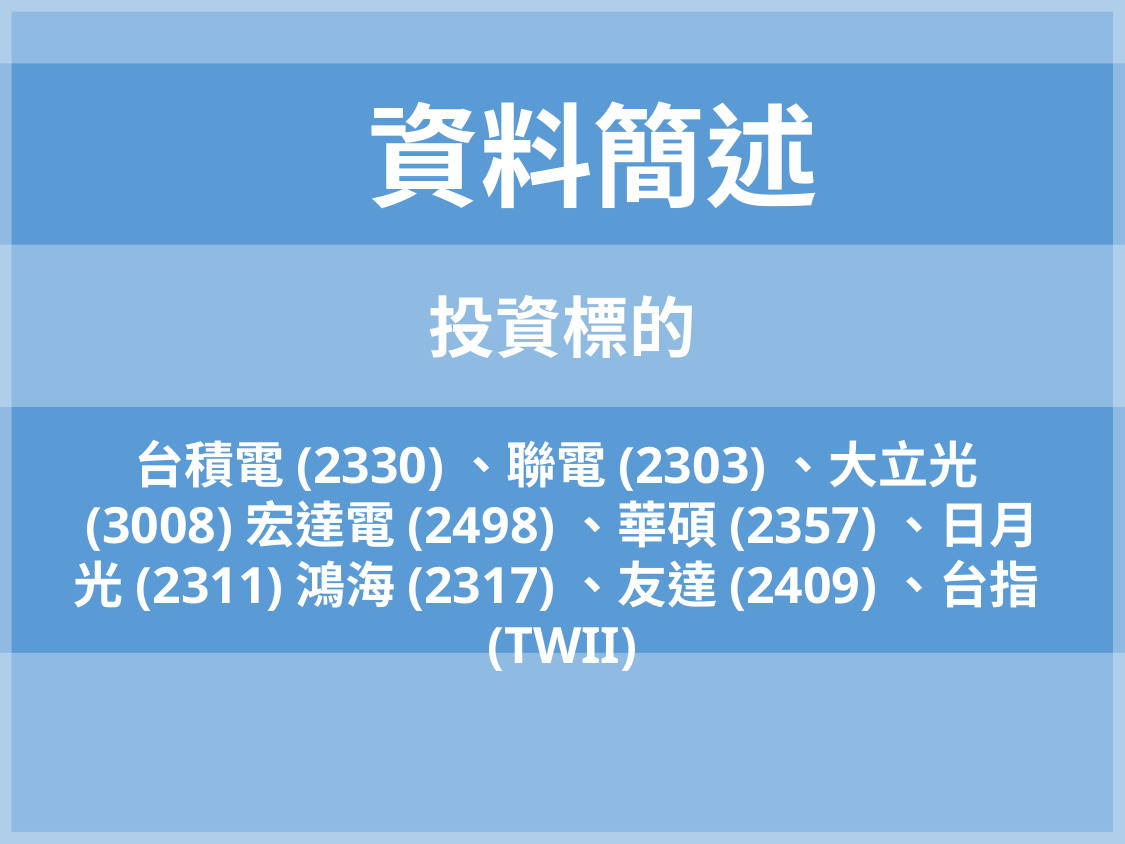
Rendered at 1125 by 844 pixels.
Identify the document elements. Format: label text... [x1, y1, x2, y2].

text_box [0, 408, 1125, 844]
text_box [0, 64, 1125, 244]
text_box 投資標的 [0, 244, 1125, 408]
text_box [0, 0, 1125, 64]
